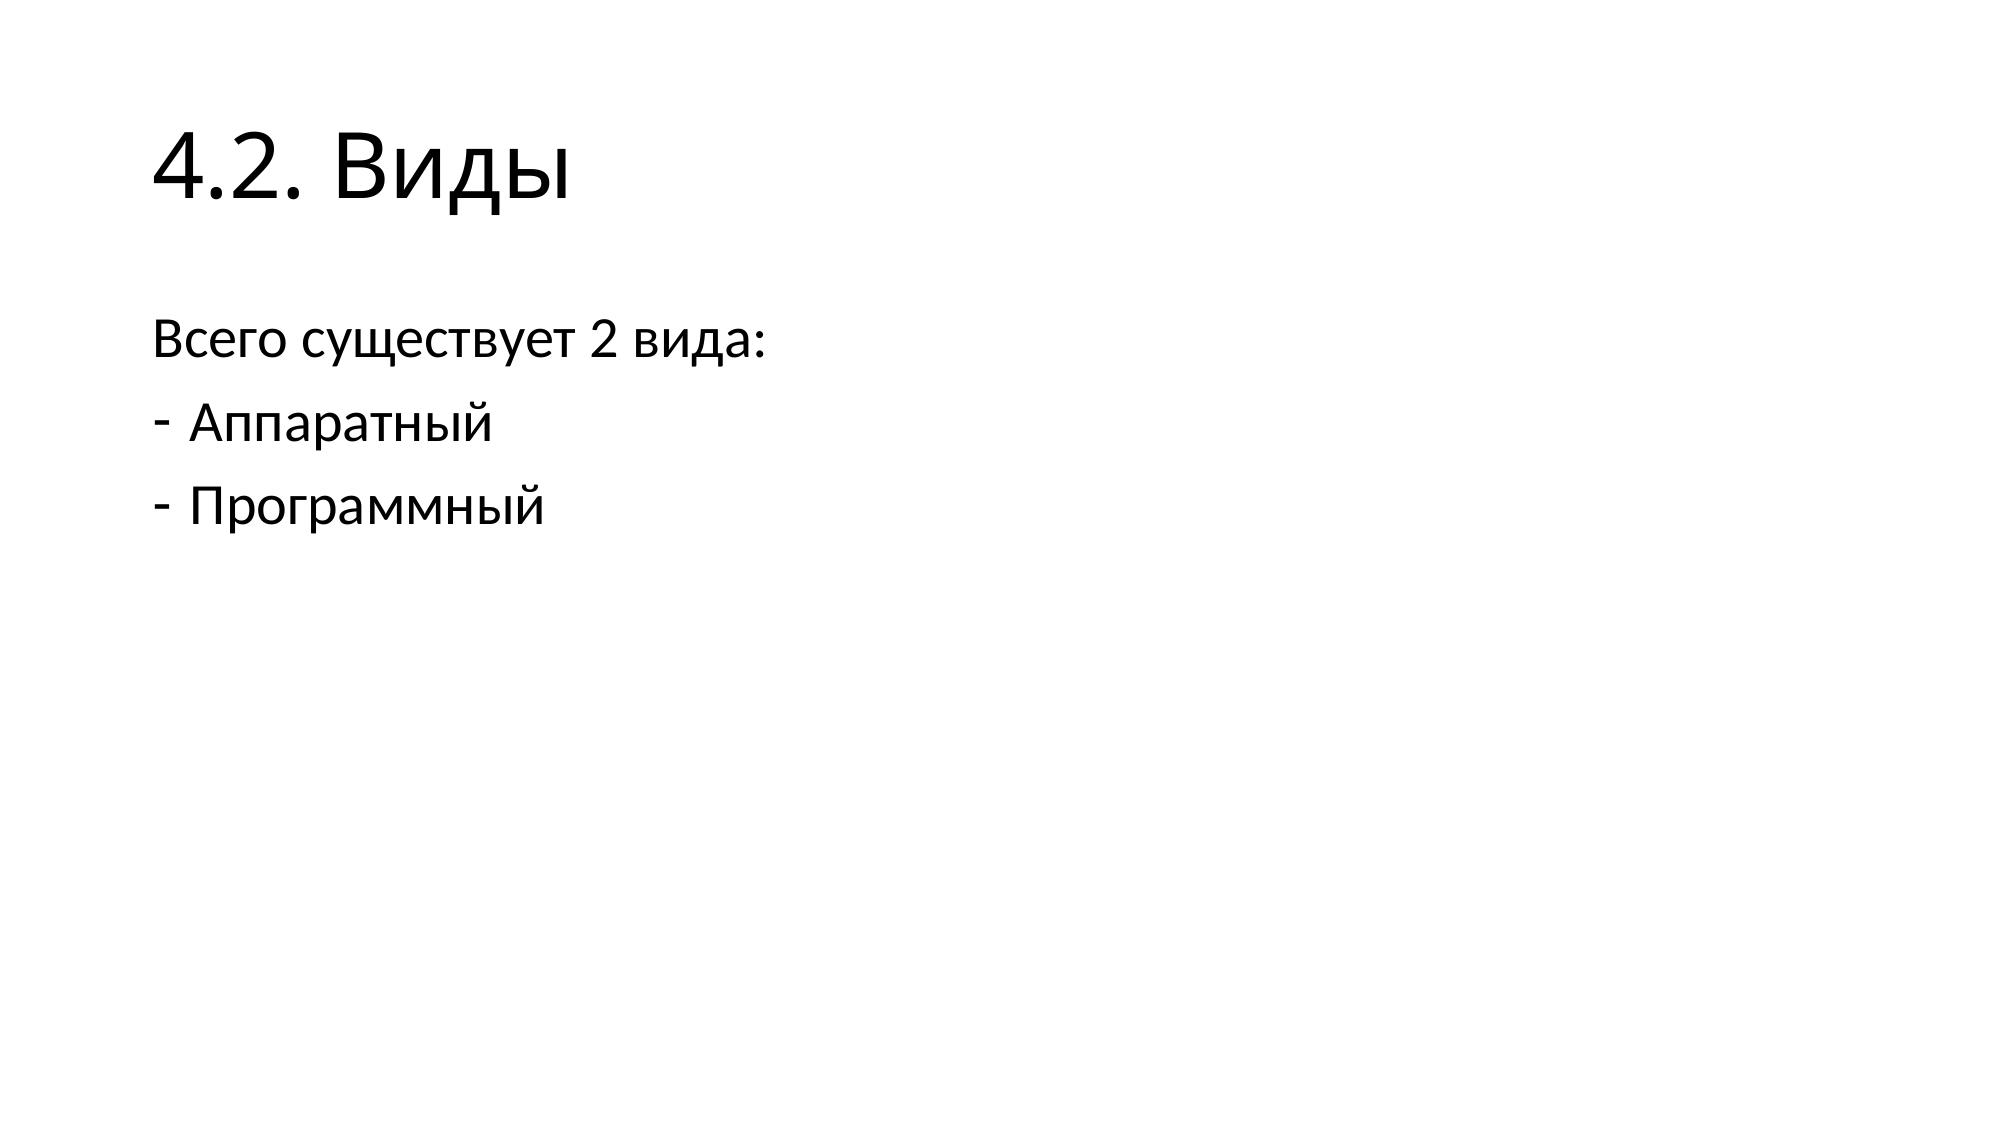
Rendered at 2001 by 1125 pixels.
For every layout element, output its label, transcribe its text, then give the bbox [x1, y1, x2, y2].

title 4.2. Виды [137, 59, 1863, 278]
list Всего существует 2 вида: Аппаратный Программный [137, 299, 1863, 1014]
